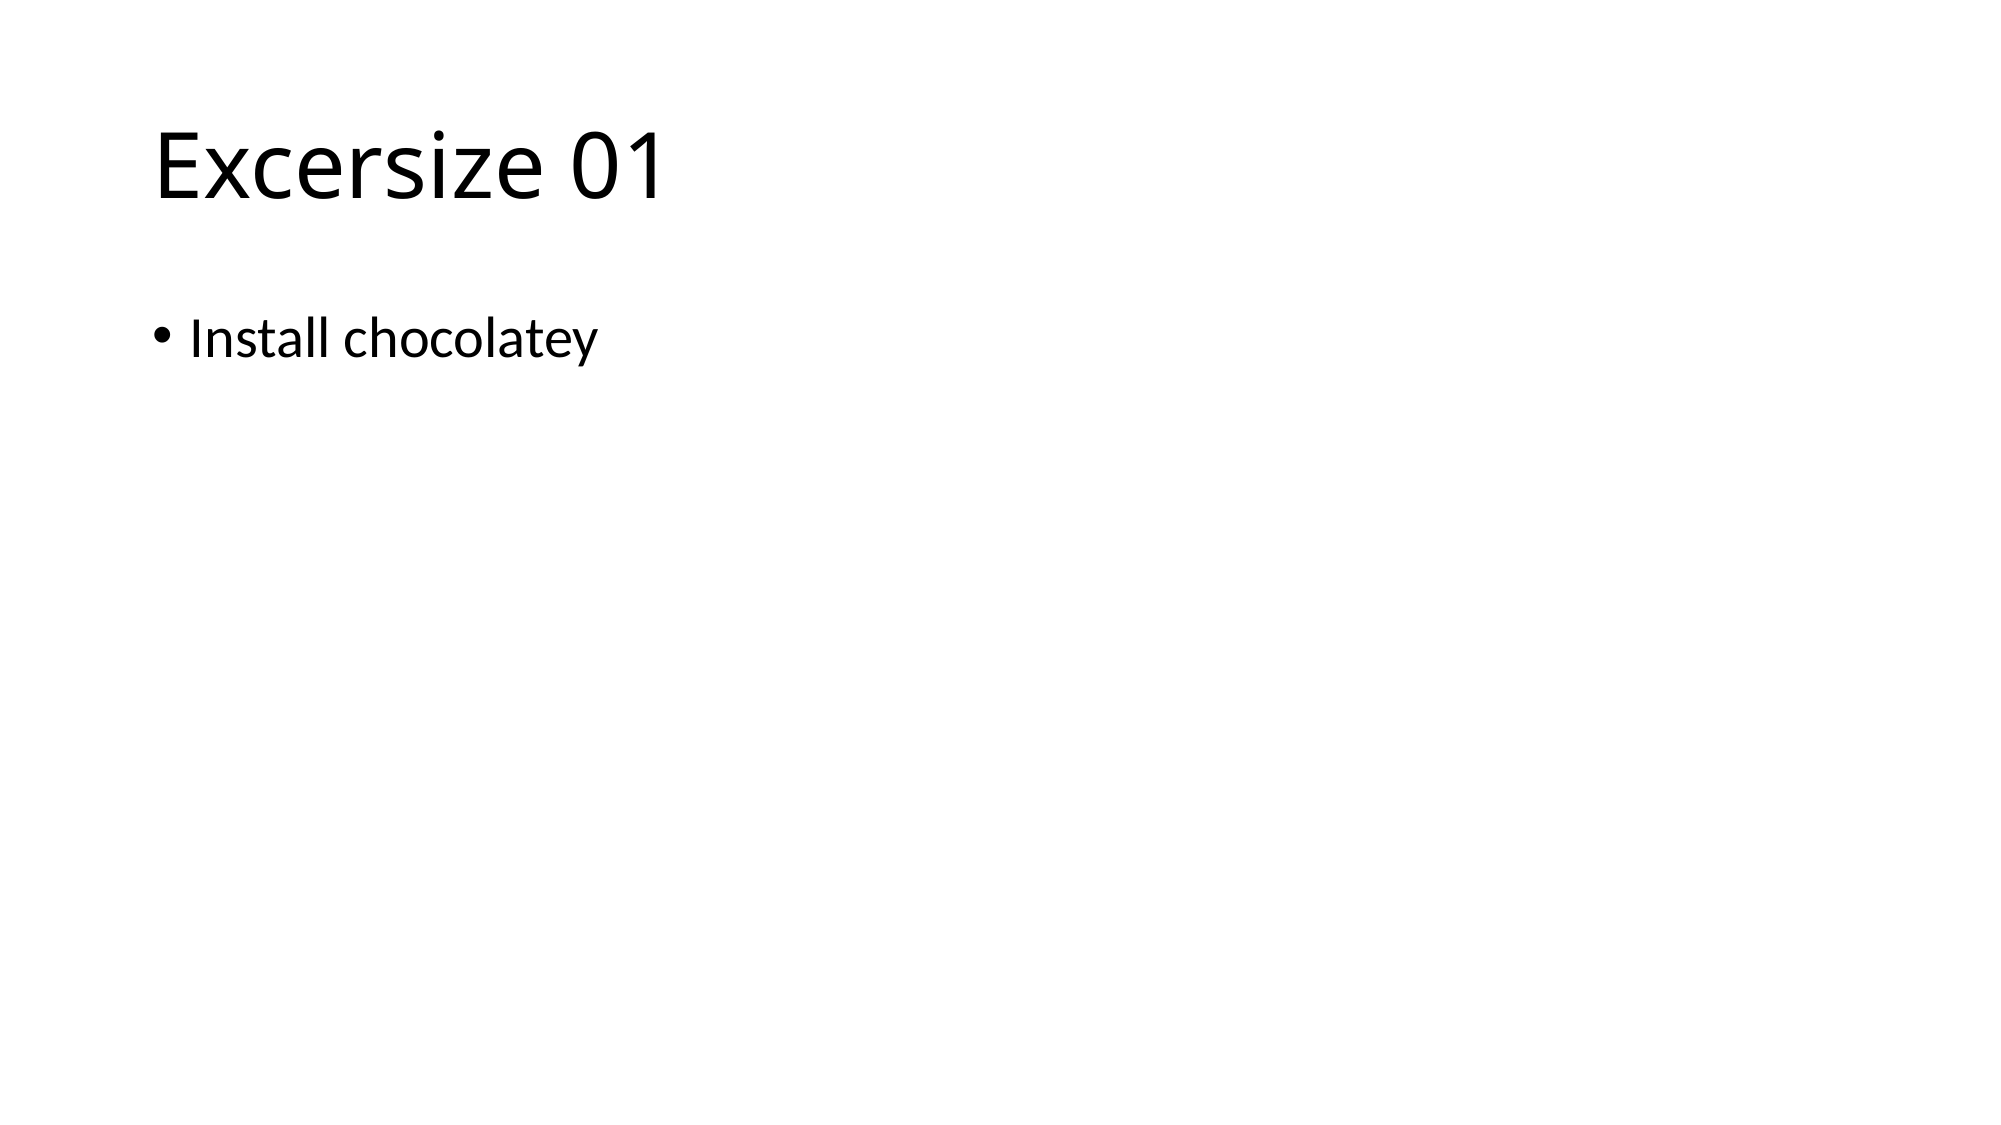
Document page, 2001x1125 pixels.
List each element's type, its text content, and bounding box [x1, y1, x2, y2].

list Install chocolatey [137, 299, 1863, 1014]
title Excersize 01 [137, 59, 1863, 278]
